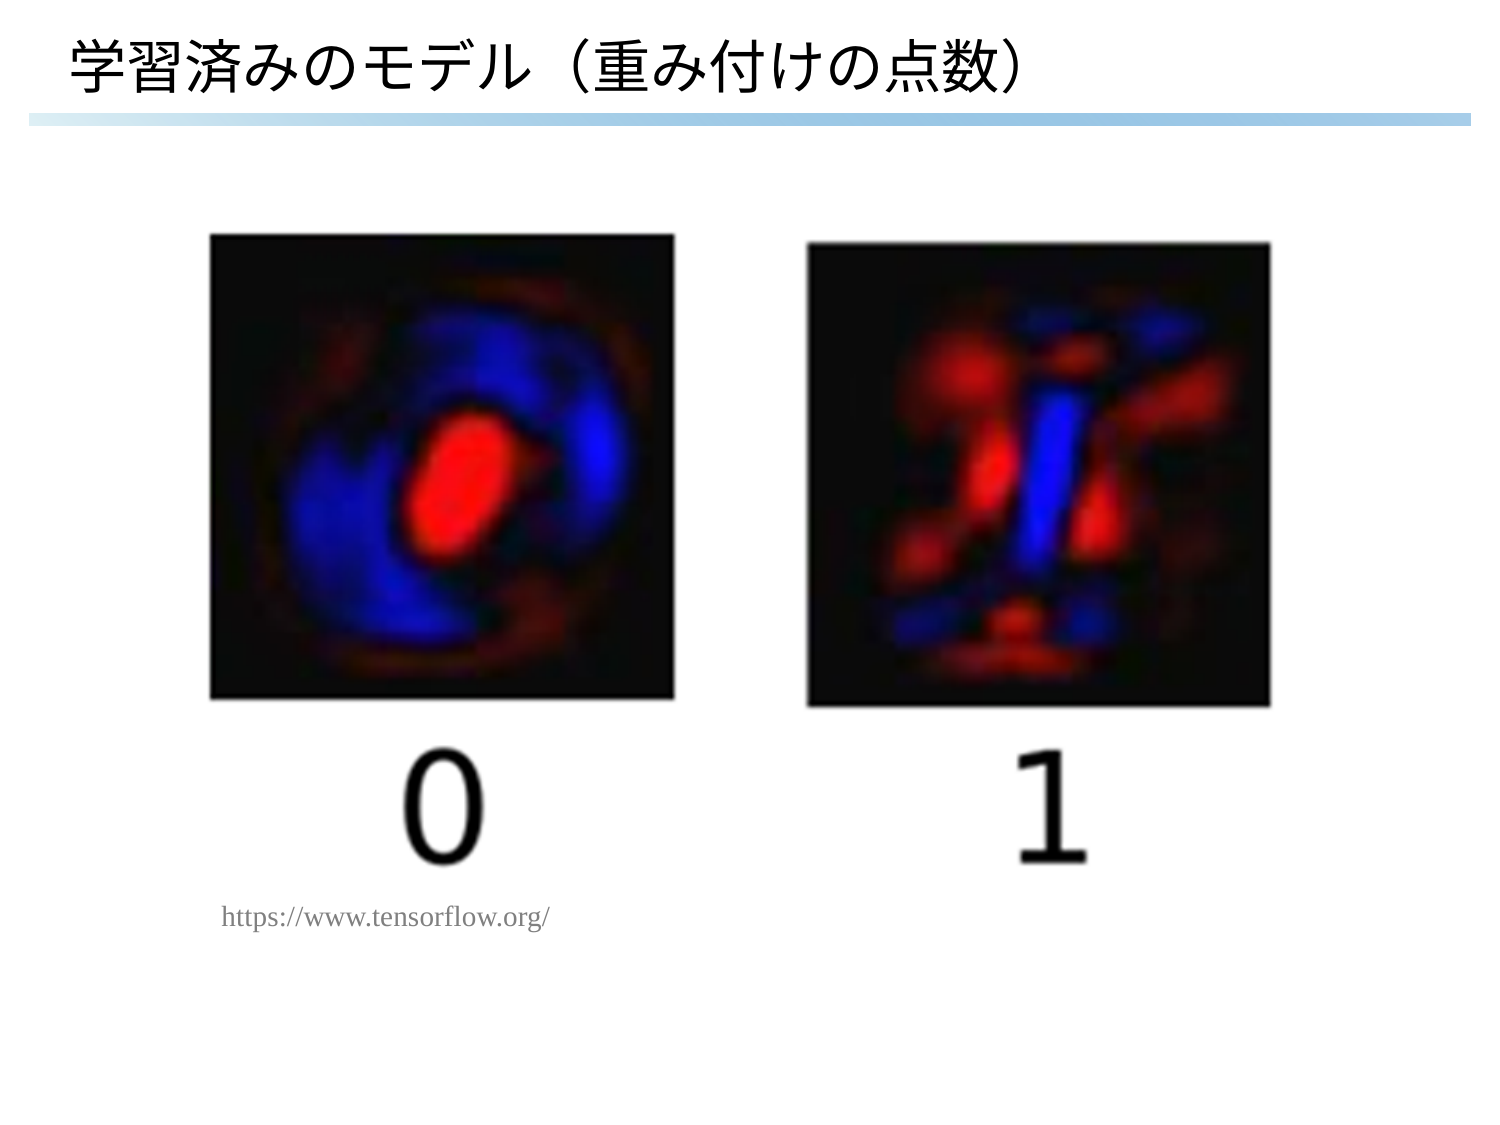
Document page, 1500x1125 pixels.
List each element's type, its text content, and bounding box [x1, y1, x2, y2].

picture [205, 229, 1295, 896]
text_box https://www.tensorflow.org/ [206, 905, 750, 940]
title 学習済みのモデル（重み付けの点数） [53, 19, 1425, 112]
